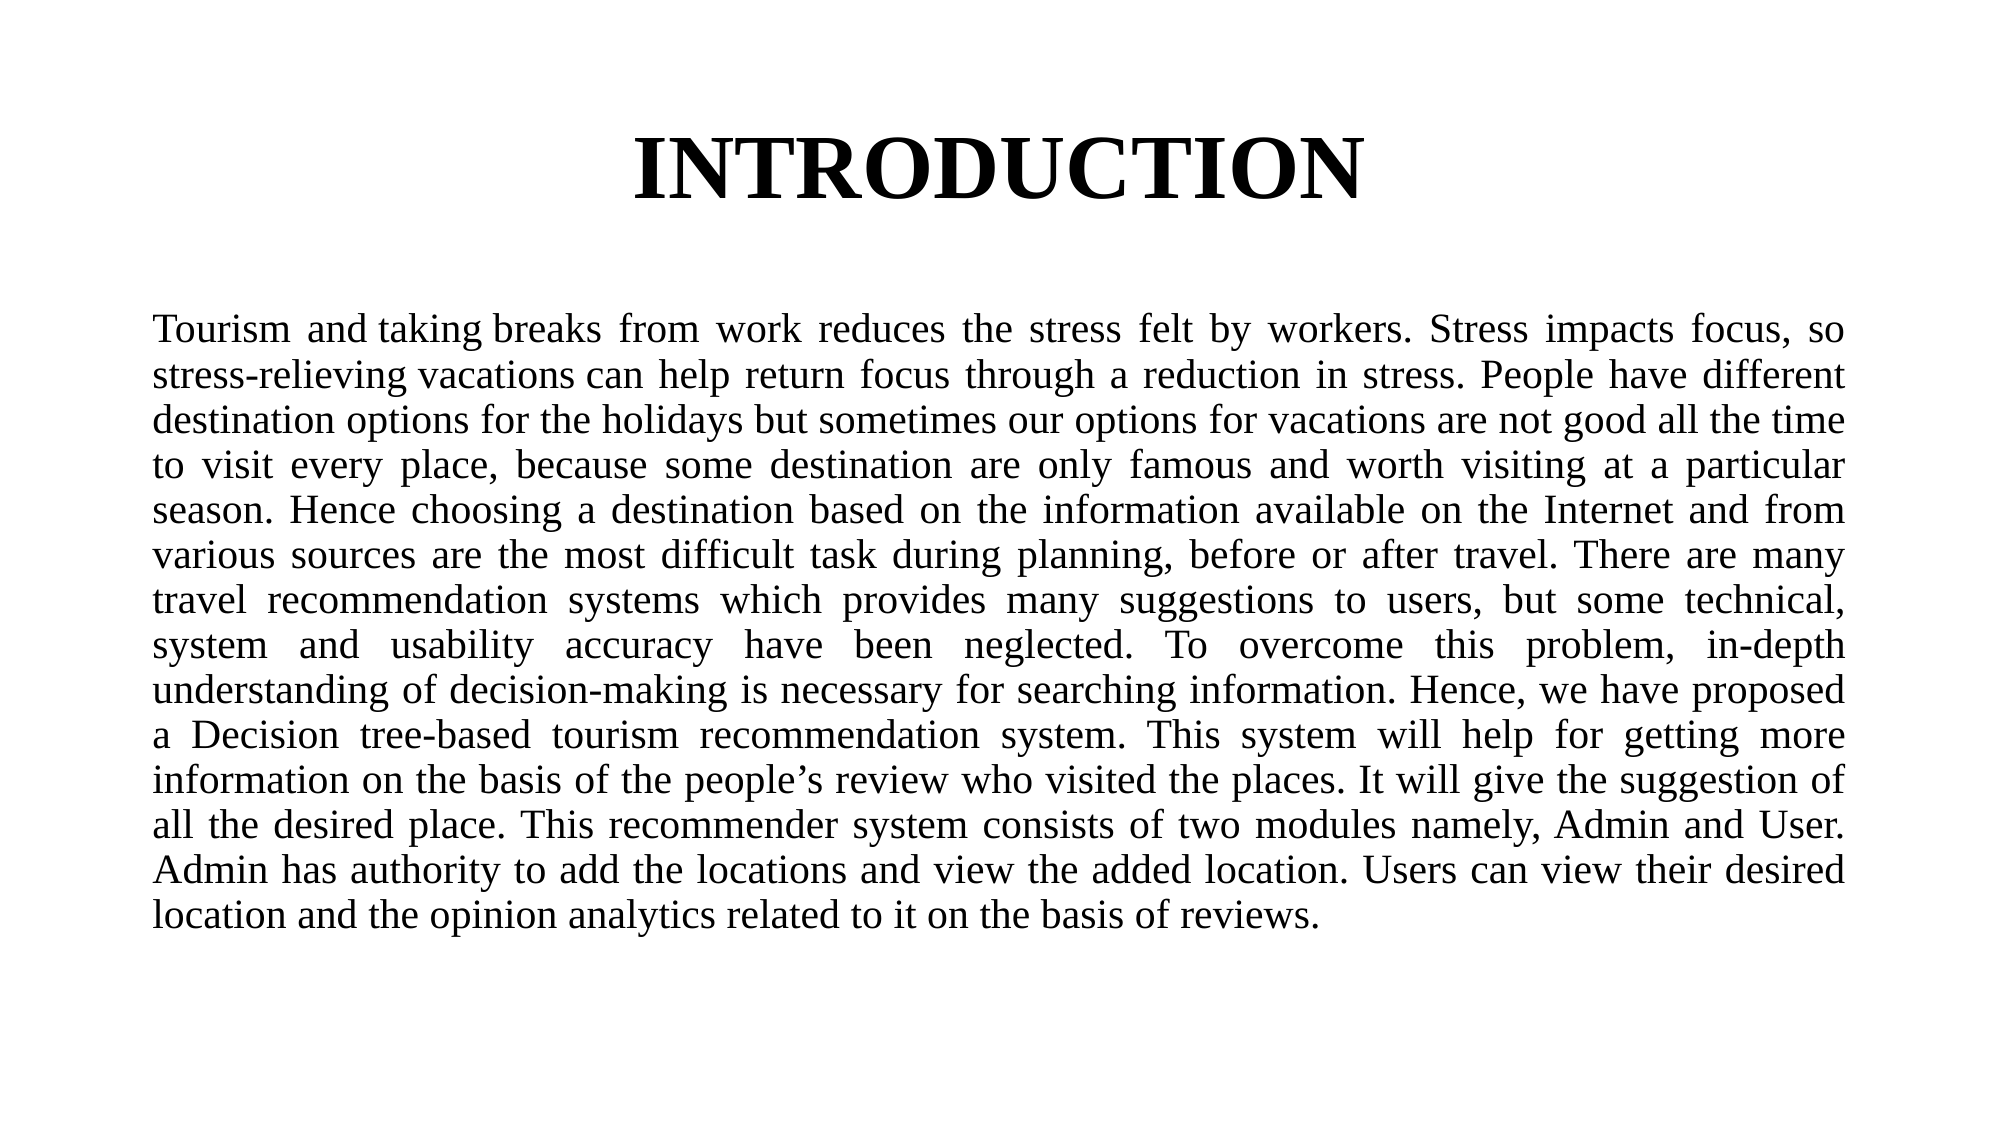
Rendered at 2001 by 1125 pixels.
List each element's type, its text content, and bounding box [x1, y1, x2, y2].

list Tourism and taking breaks from work reduces the stress felt by workers. Stress impacts focus, so stress-relieving vacations can help return focus through a reduction in stress. People have different destination options for the holidays but sometimes our options for vacations are not good all the time to visit every place, because some destination are only famous and worth visiting at a particular season. Hence choosing a destination based on the information available on the Internet and from various sources are the most difficult task during planning, before or after travel. There are many travel recommendation systems which provides many suggestions to users, but some technical, system and usability accuracy have been neglected. To overcome this problem, in-depth understanding of decision-making is necessary for searching information. Hence, we have proposed a Decision tree-based tourism recommendation system. This system will help for getting more information on the basis of the people’s review who visited the places. It will give the suggestion of all the desired place. This recommender system consists of two modules namely, Admin and User. Admin has authority to add the locations and view the added location. Users can view their desired location and the opinion analytics related to it on the basis of reviews. [137, 299, 1863, 1014]
title INTRODUCTION [137, 59, 1863, 278]
